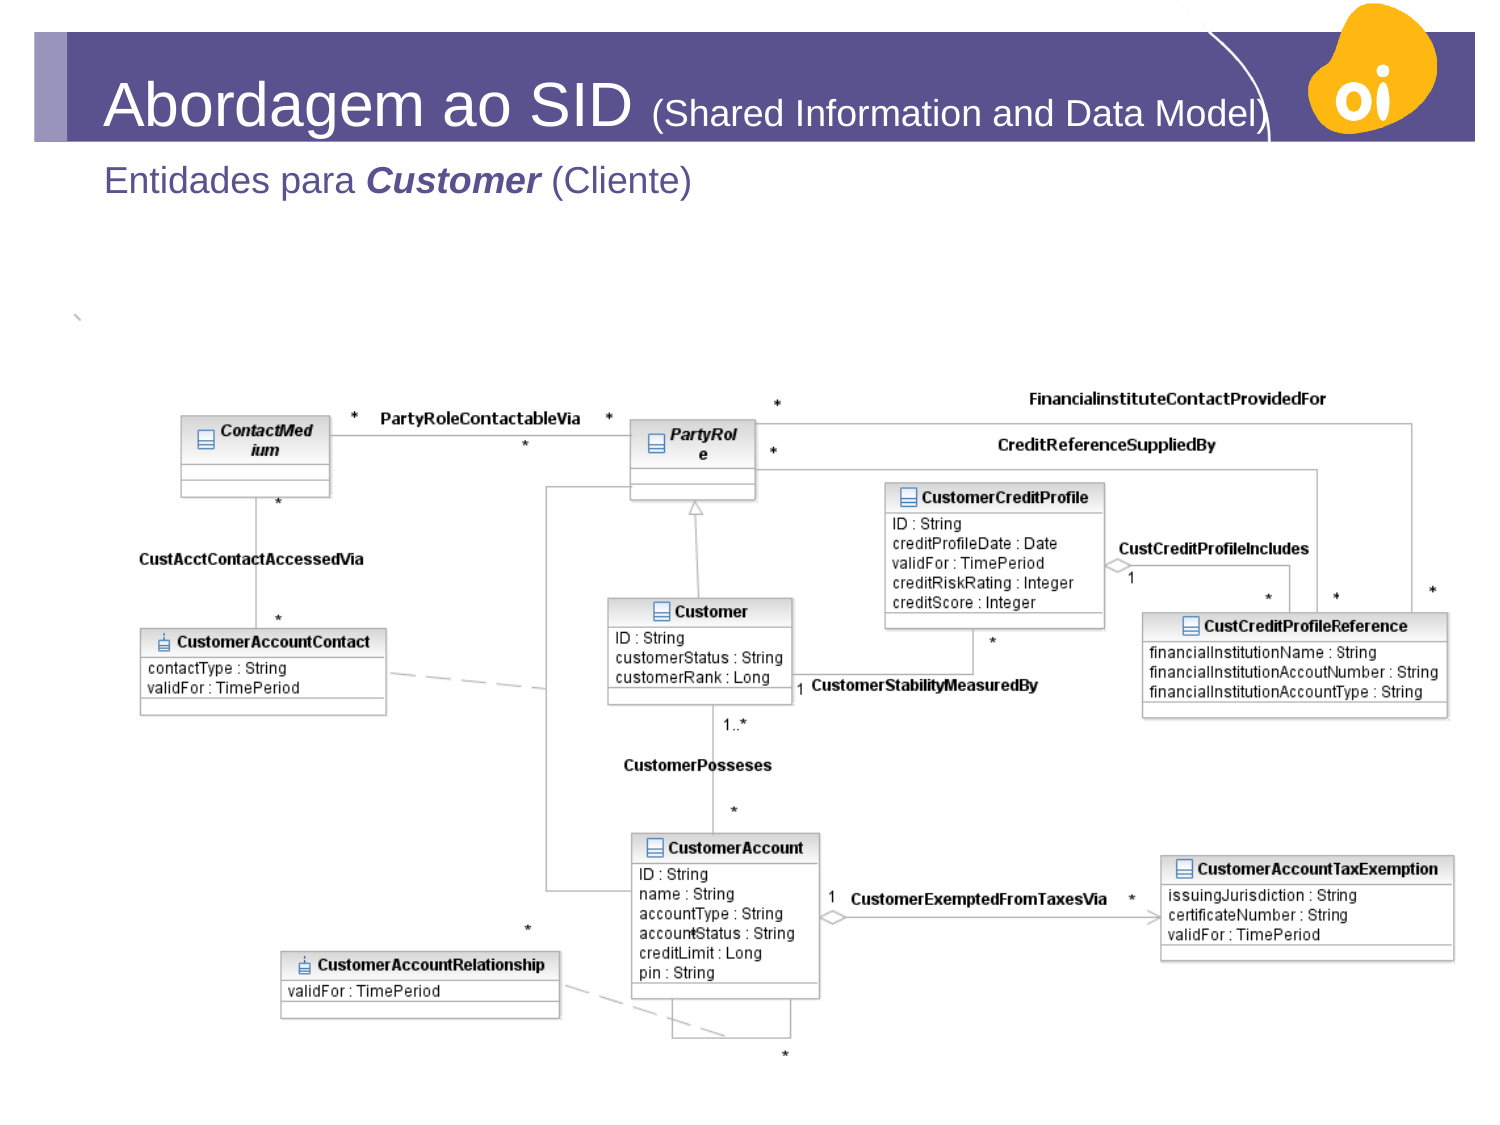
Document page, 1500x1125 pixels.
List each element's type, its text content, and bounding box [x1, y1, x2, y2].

picture [27, 266, 1473, 1098]
picture [1058, 0, 1440, 148]
list Entidades para Customer (Cliente) [88, 152, 1326, 210]
title Abordagem ao SID (Shared Information and Data Model) [88, 49, 1325, 154]
